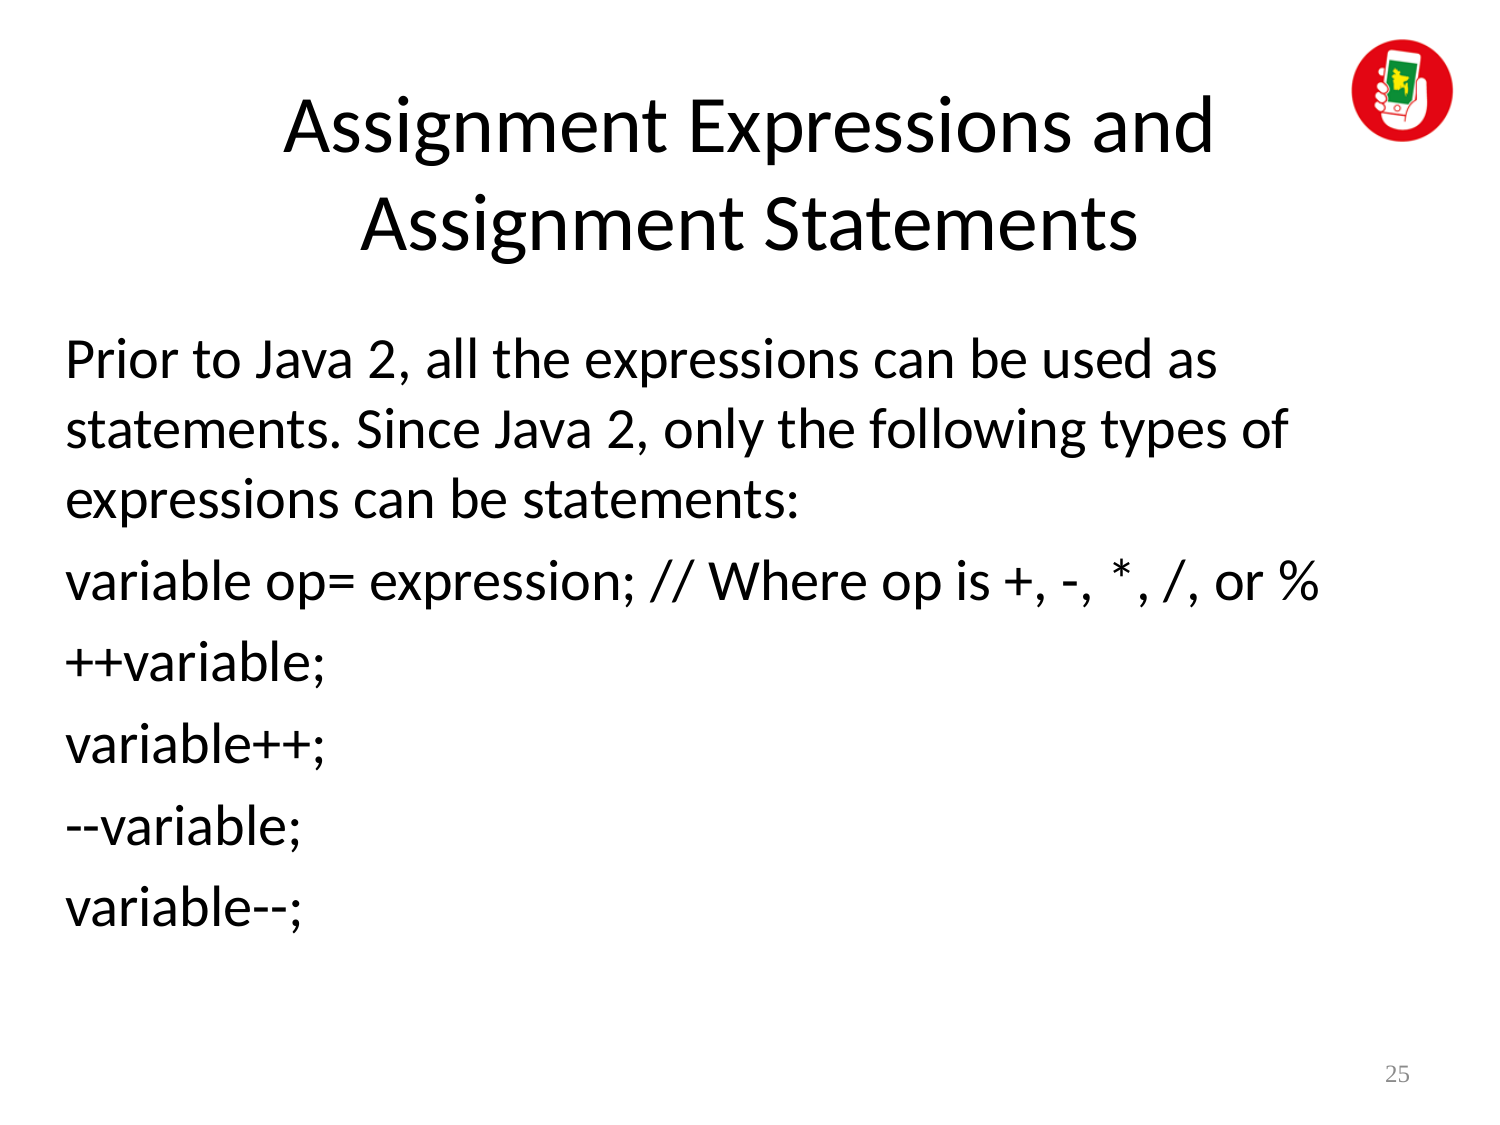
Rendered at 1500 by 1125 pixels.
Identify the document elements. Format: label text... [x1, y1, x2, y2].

list Prior to Java 2, all the expressions can be used as statements. Since Java 2, only the following types of expressions can be statements: variable op= expression; // Where op is +, -, *, /, or % ++variable; variable++; --variable; variable--; [50, 312, 1475, 988]
picture [1350, 37, 1455, 143]
title Assignment Expressions and Assignment Statements [112, 62, 1388, 275]
slide_number 25 [1074, 1042, 1425, 1103]
